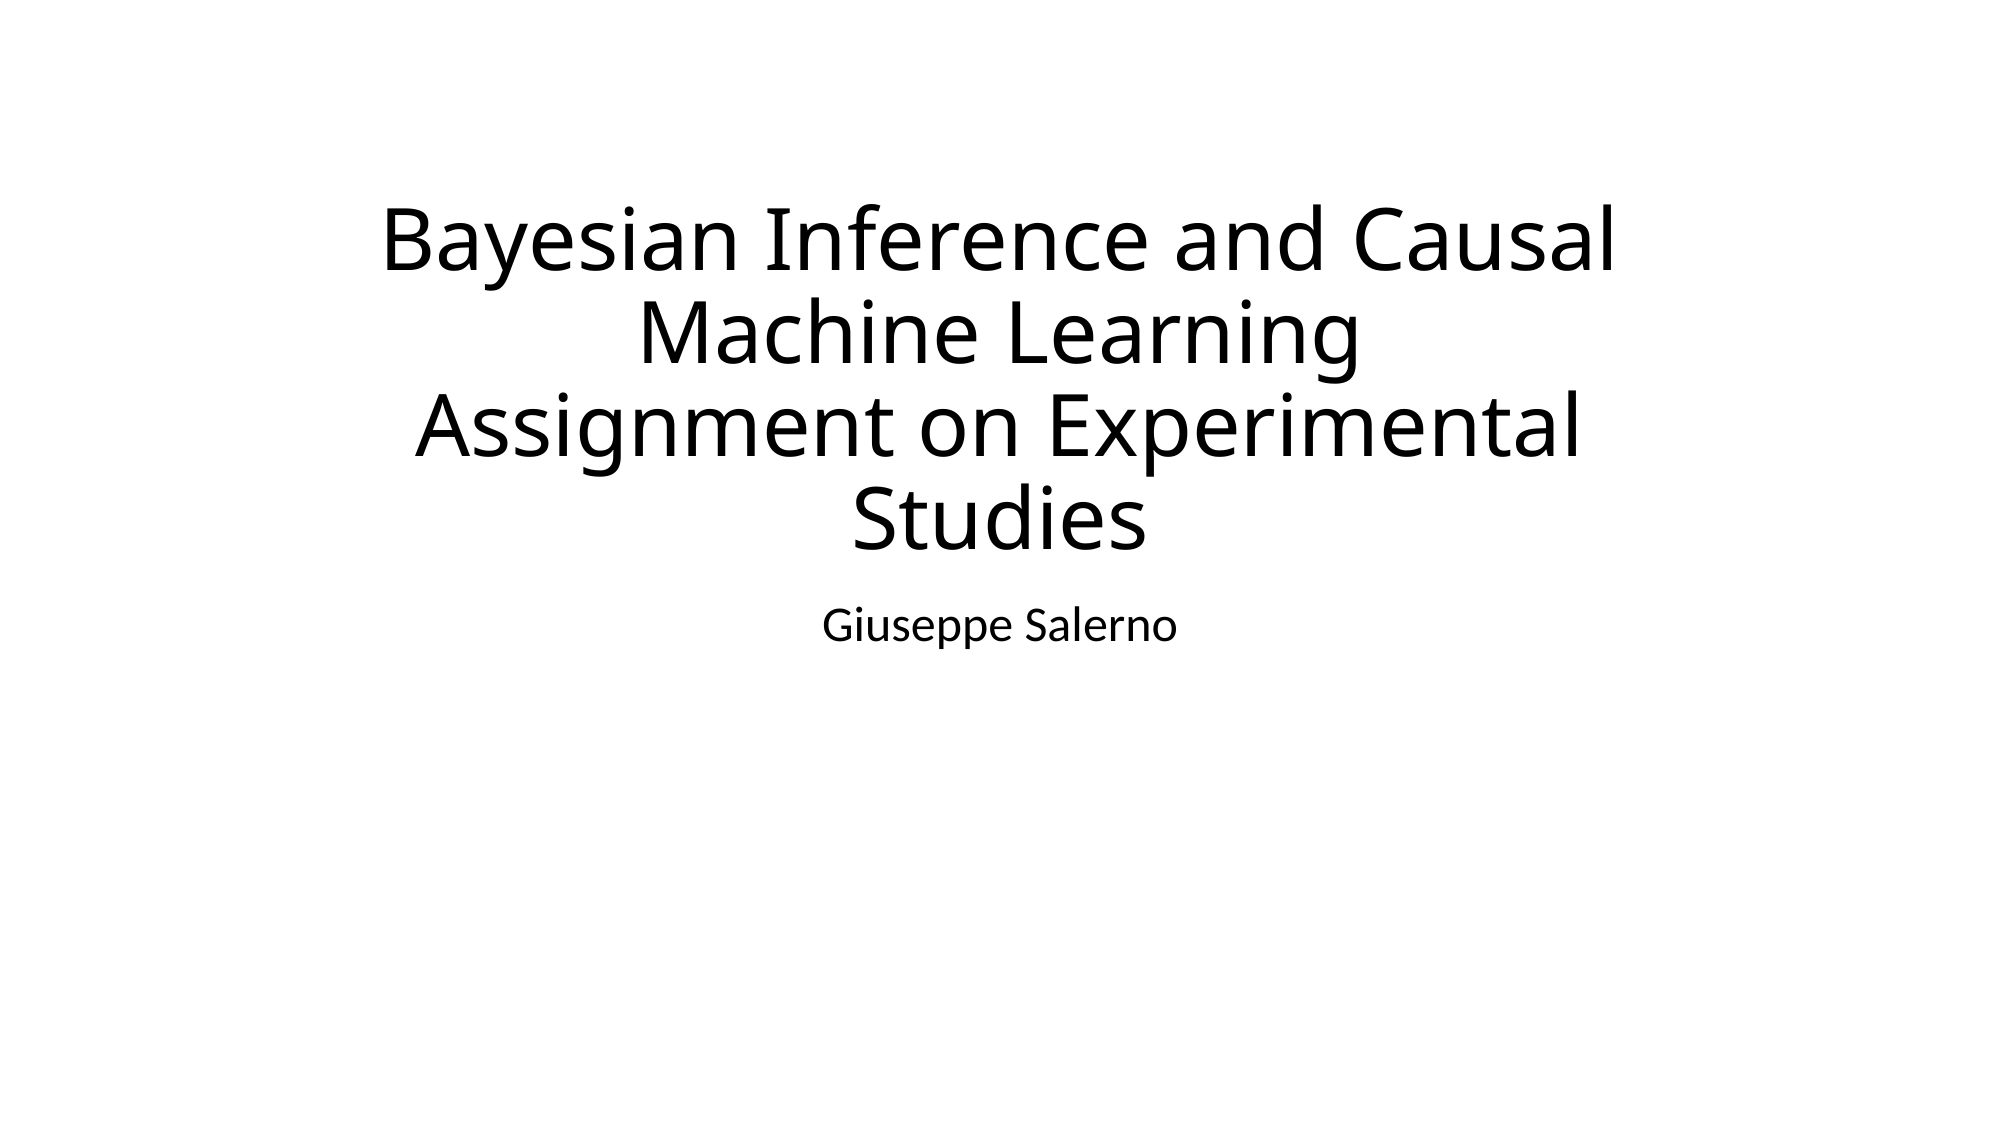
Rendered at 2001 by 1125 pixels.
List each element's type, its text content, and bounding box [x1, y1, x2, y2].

subtitle Giuseppe Salerno [249, 590, 1750, 863]
title Bayesian Inference and Causal Machine Learning Assignment on Experimental Studies [249, 184, 1750, 576]
